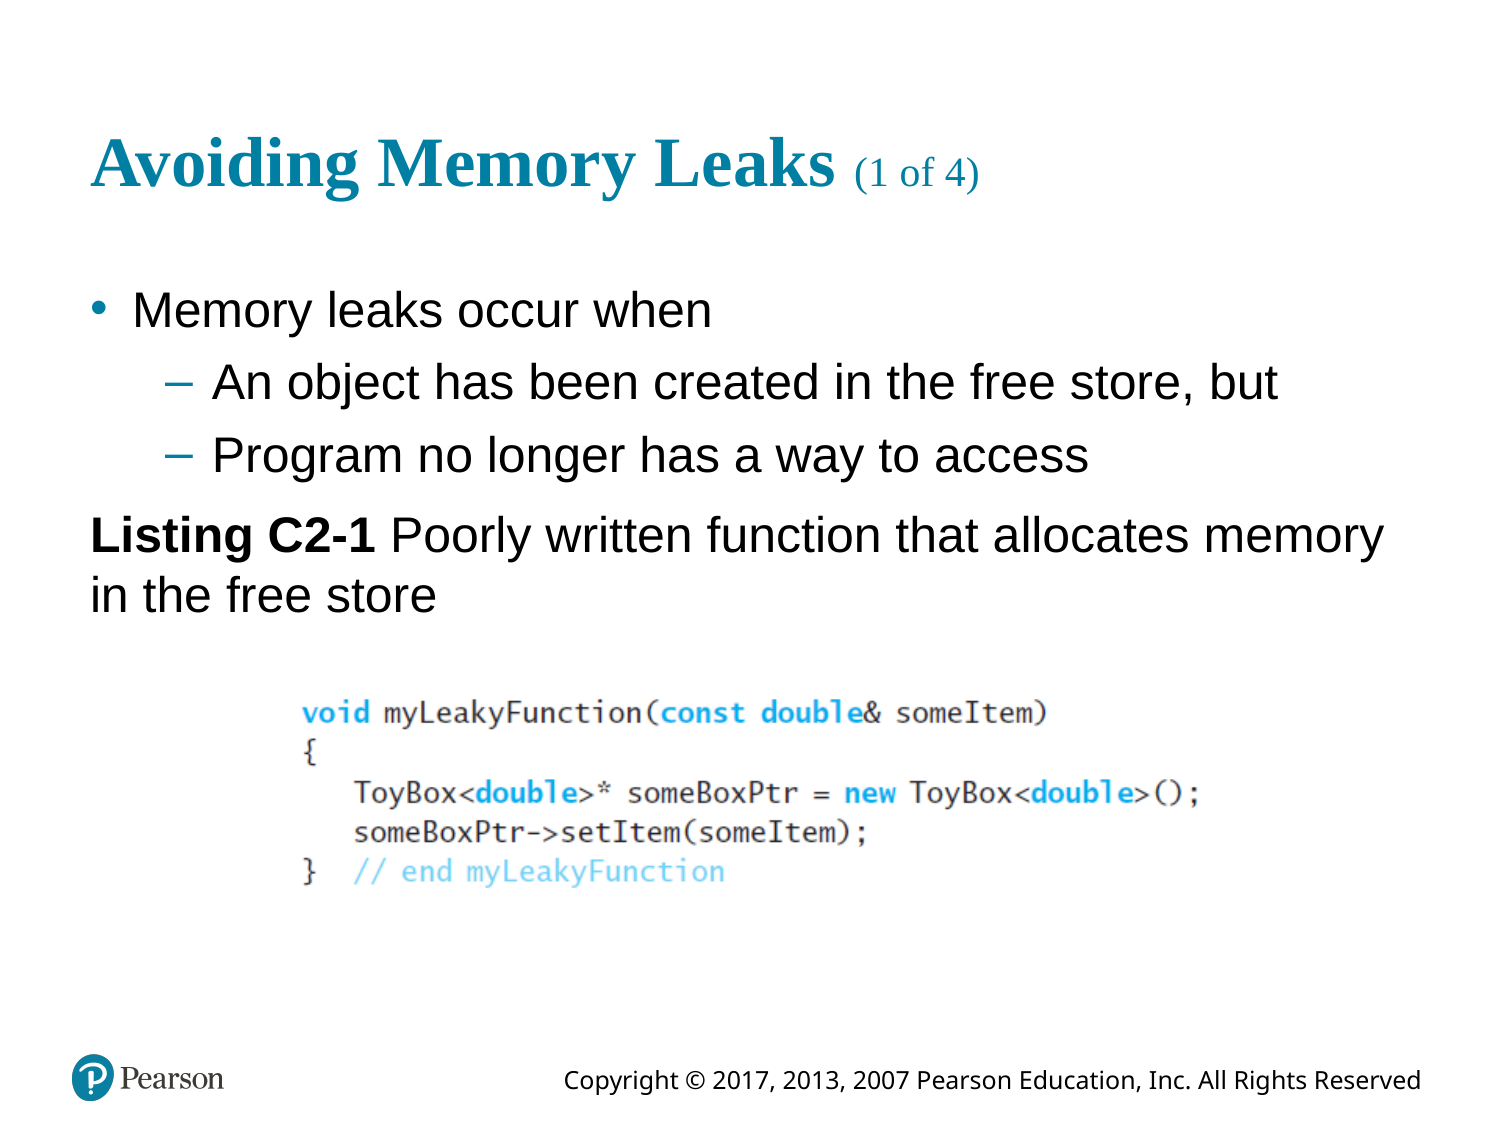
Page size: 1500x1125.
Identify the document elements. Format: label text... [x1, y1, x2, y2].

picture [270, 665, 1230, 921]
picture [72, 1054, 88, 1070]
title Avoiding Memory Leaks (1 of 4) [75, 35, 1425, 216]
picture [80, 1063, 106, 1088]
list Listing C2-1 Poorly written function that allocates memory in the free store [75, 486, 1425, 633]
picture [98, 1054, 224, 1101]
picture [72, 1087, 83, 1101]
list Memory leaks occur when An object has been created in the free store, but Program no longer has a way to access [75, 262, 1425, 486]
